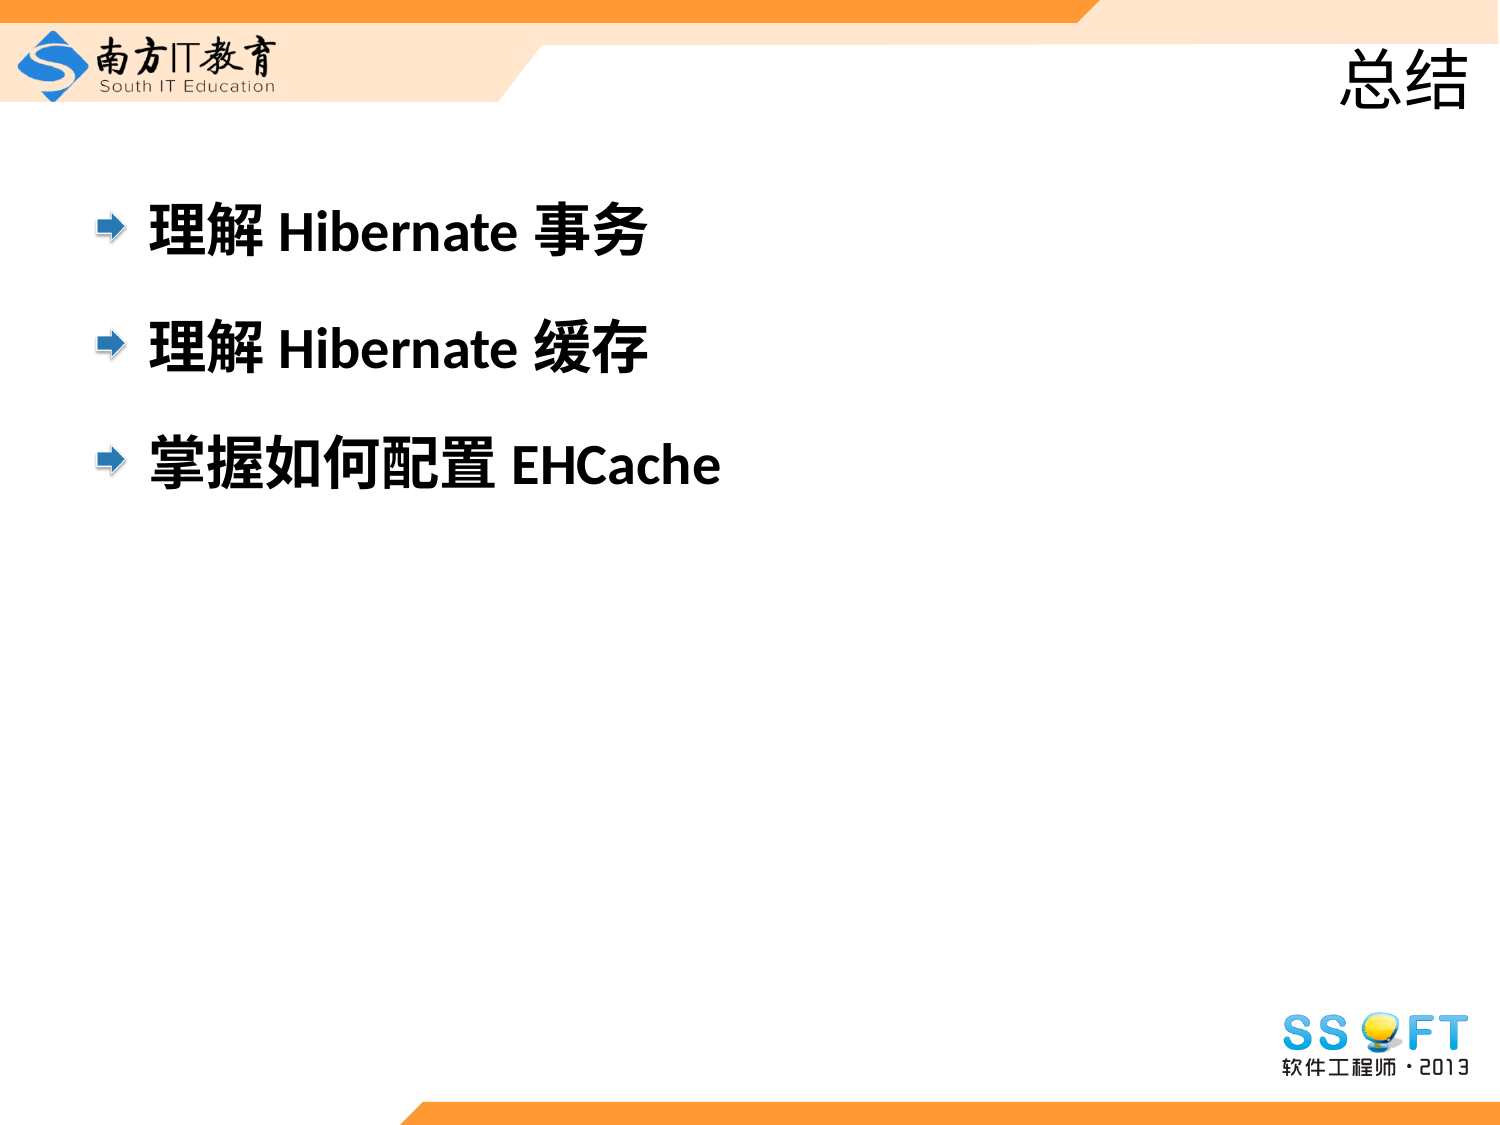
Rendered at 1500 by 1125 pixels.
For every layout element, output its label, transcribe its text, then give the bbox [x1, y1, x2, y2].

picture [91, 207, 131, 249]
picture [1281, 1011, 1468, 1076]
picture [91, 440, 131, 482]
title 总结 [608, 42, 1487, 114]
picture [91, 324, 131, 366]
picture [17, 30, 276, 102]
list 理解Hibernate事务 理解Hibernate缓存 掌握如何配置EHCache [76, 150, 1428, 1000]
